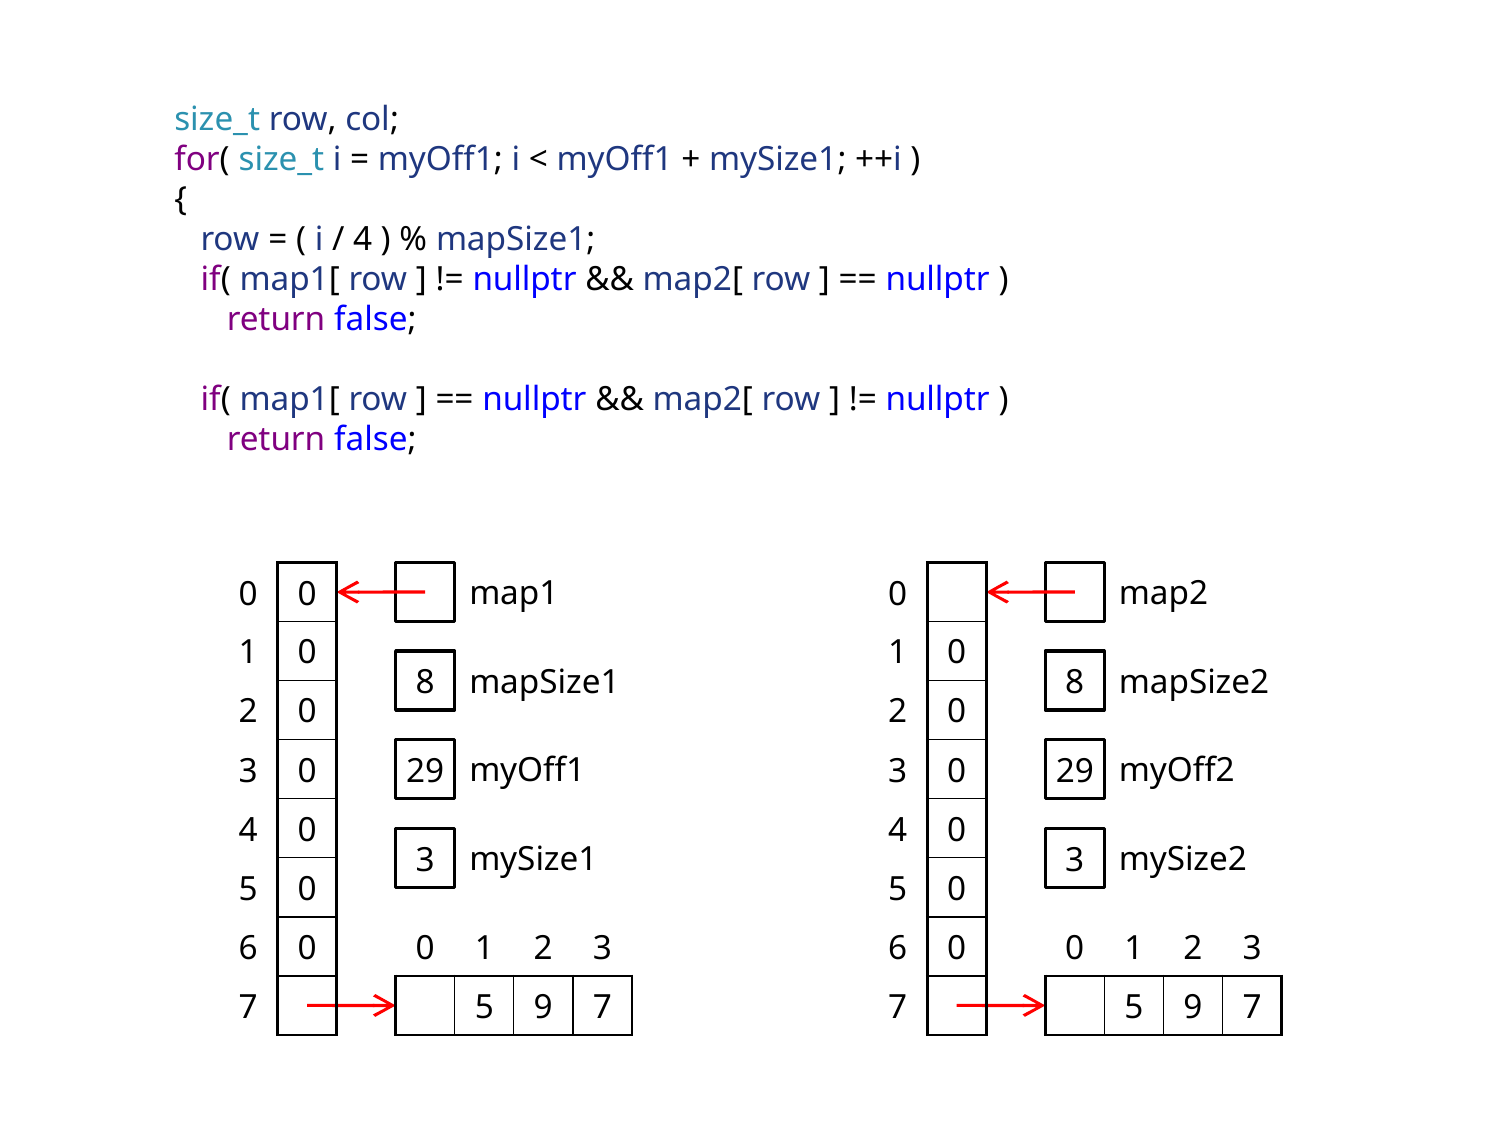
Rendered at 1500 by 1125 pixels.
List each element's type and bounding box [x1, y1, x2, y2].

table_cell [514, 977, 572, 1034]
table_cell [1105, 977, 1163, 1034]
table_cell [1223, 977, 1280, 1034]
table_cell [279, 858, 335, 916]
text_box [1043, 649, 1282, 712]
table_cell [574, 977, 631, 1034]
table_header [929, 564, 985, 621]
text_box [338, 560, 573, 624]
table_cell [868, 622, 926, 1035]
table_cell [929, 740, 985, 798]
table_cell [279, 740, 335, 798]
table_cell [929, 858, 985, 916]
table_cell [279, 622, 335, 680]
table_header [219, 563, 276, 622]
table_cell [929, 622, 985, 680]
table_cell [219, 622, 276, 1035]
text_box [1043, 738, 1282, 801]
list [159, 90, 1341, 504]
text_box [1043, 826, 1282, 889]
table_cell [929, 918, 985, 975]
table_cell [455, 977, 513, 1034]
text_box [394, 649, 632, 712]
table_cell [929, 799, 985, 857]
table_cell [929, 681, 985, 739]
table_cell [279, 681, 335, 739]
table_cell [279, 799, 335, 857]
table_header [868, 563, 926, 622]
table_cell [279, 977, 335, 1034]
table_header [396, 917, 632, 975]
text_box [338, 994, 394, 1017]
table_cell [1164, 977, 1222, 1034]
table_cell [929, 977, 985, 1034]
text_box [988, 560, 1223, 624]
text_box [394, 826, 632, 889]
text_box [394, 738, 632, 801]
table_cell [279, 918, 335, 975]
text_box [988, 994, 1044, 1017]
table_cell [397, 977, 454, 1034]
table_header [1045, 917, 1281, 975]
table_cell [1047, 977, 1104, 1034]
table_header [279, 564, 335, 621]
